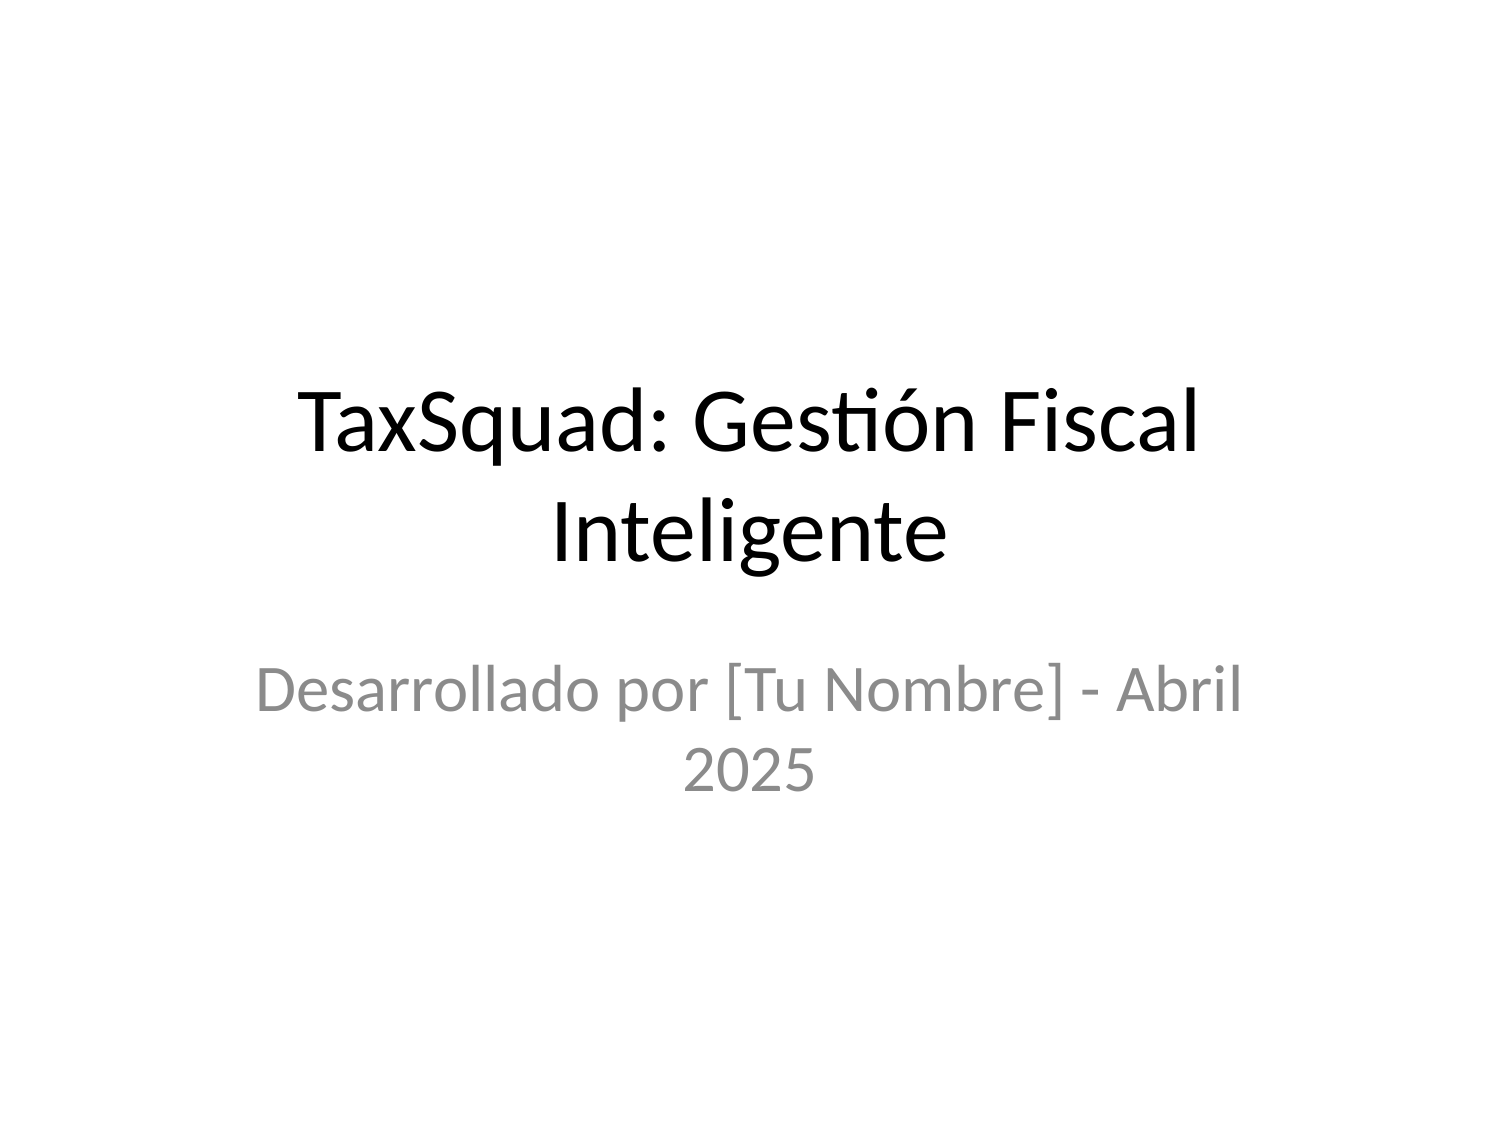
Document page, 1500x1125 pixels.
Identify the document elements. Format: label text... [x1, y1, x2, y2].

text_box TaxSquad: Gestión Fiscal Inteligente [112, 349, 1388, 591]
text_box Desarrollado por [Tu Nombre] - Abril 2025 [225, 637, 1275, 925]
